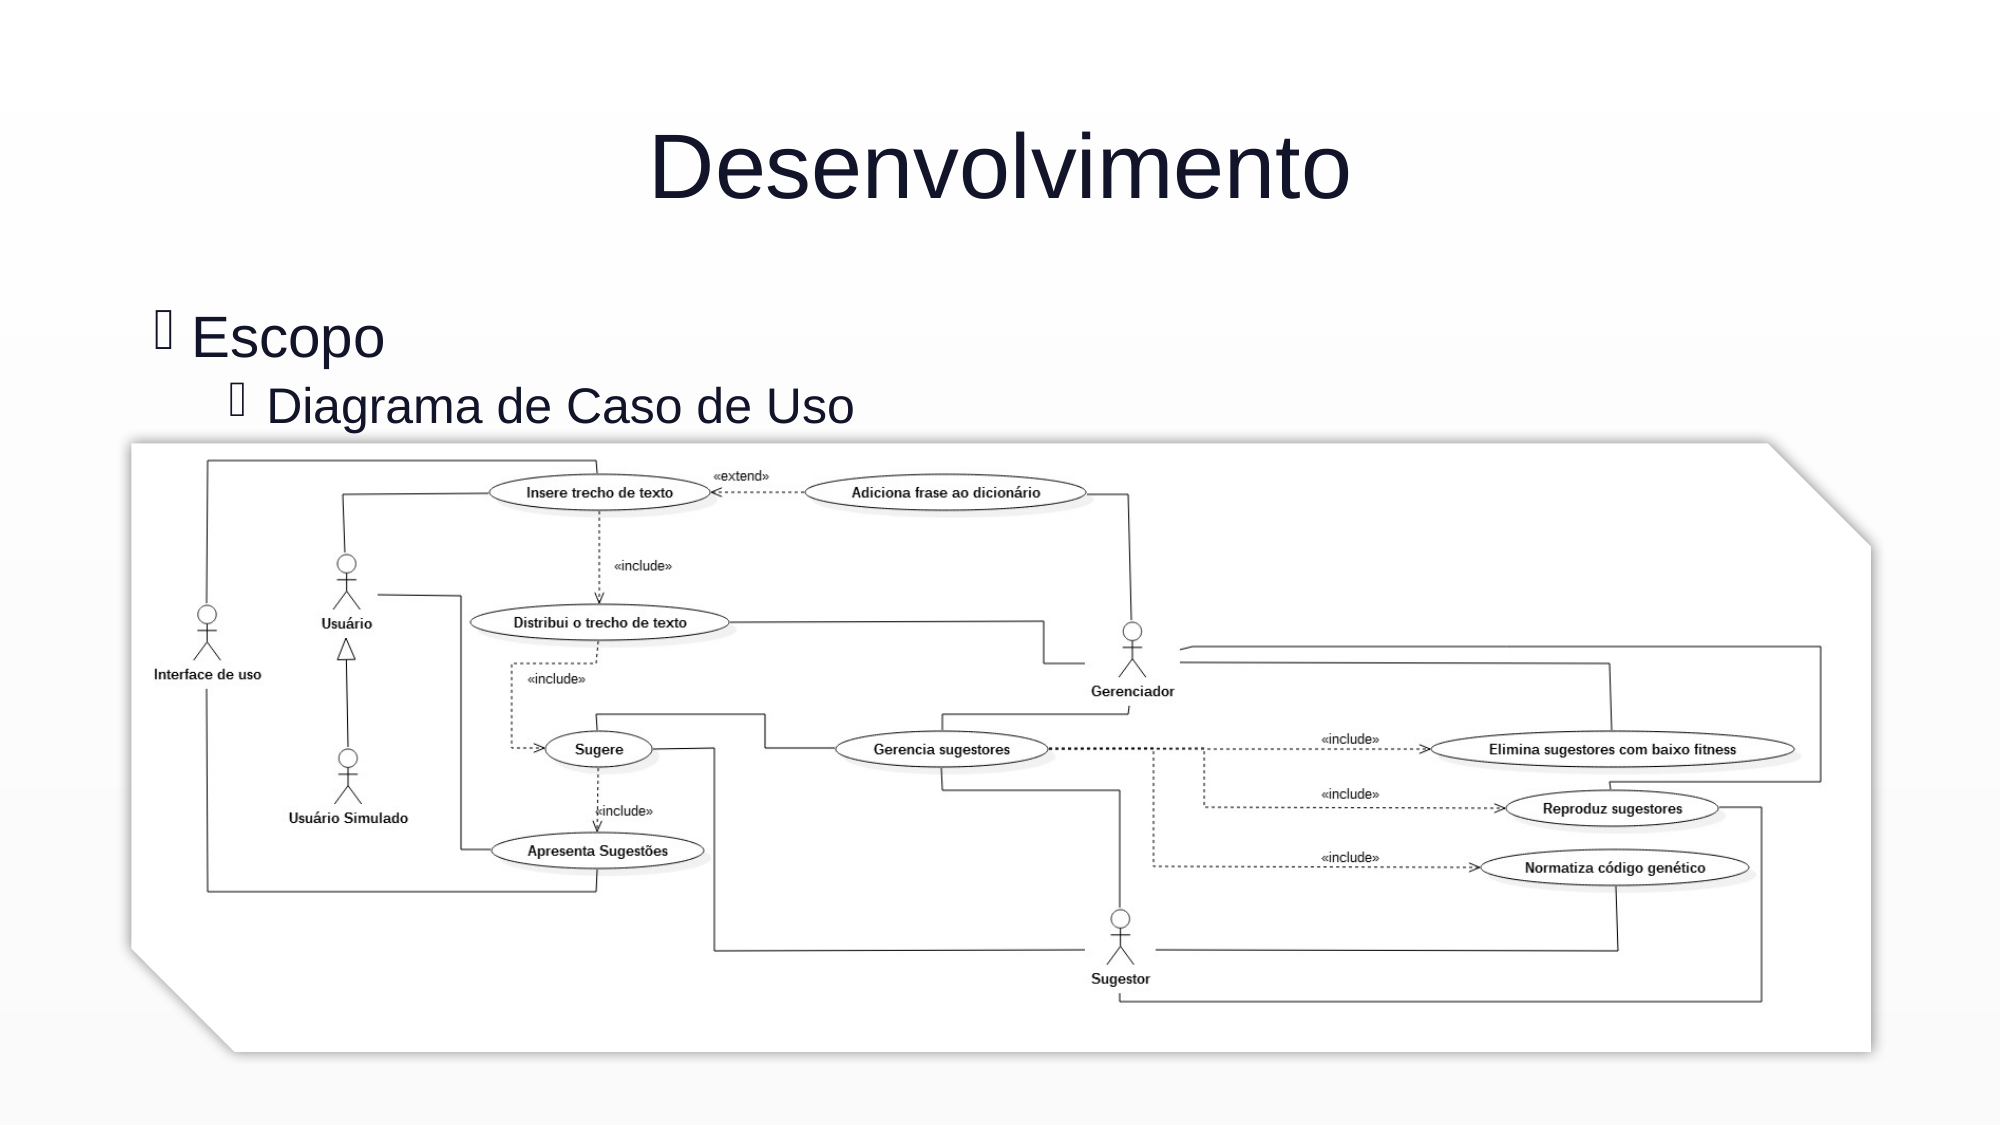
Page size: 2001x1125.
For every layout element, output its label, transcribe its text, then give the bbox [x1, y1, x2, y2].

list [138, 450, 1864, 1045]
title Desenvolvimento [138, 60, 1864, 278]
list Escopo Diagrama de Caso de Uso [138, 299, 890, 433]
